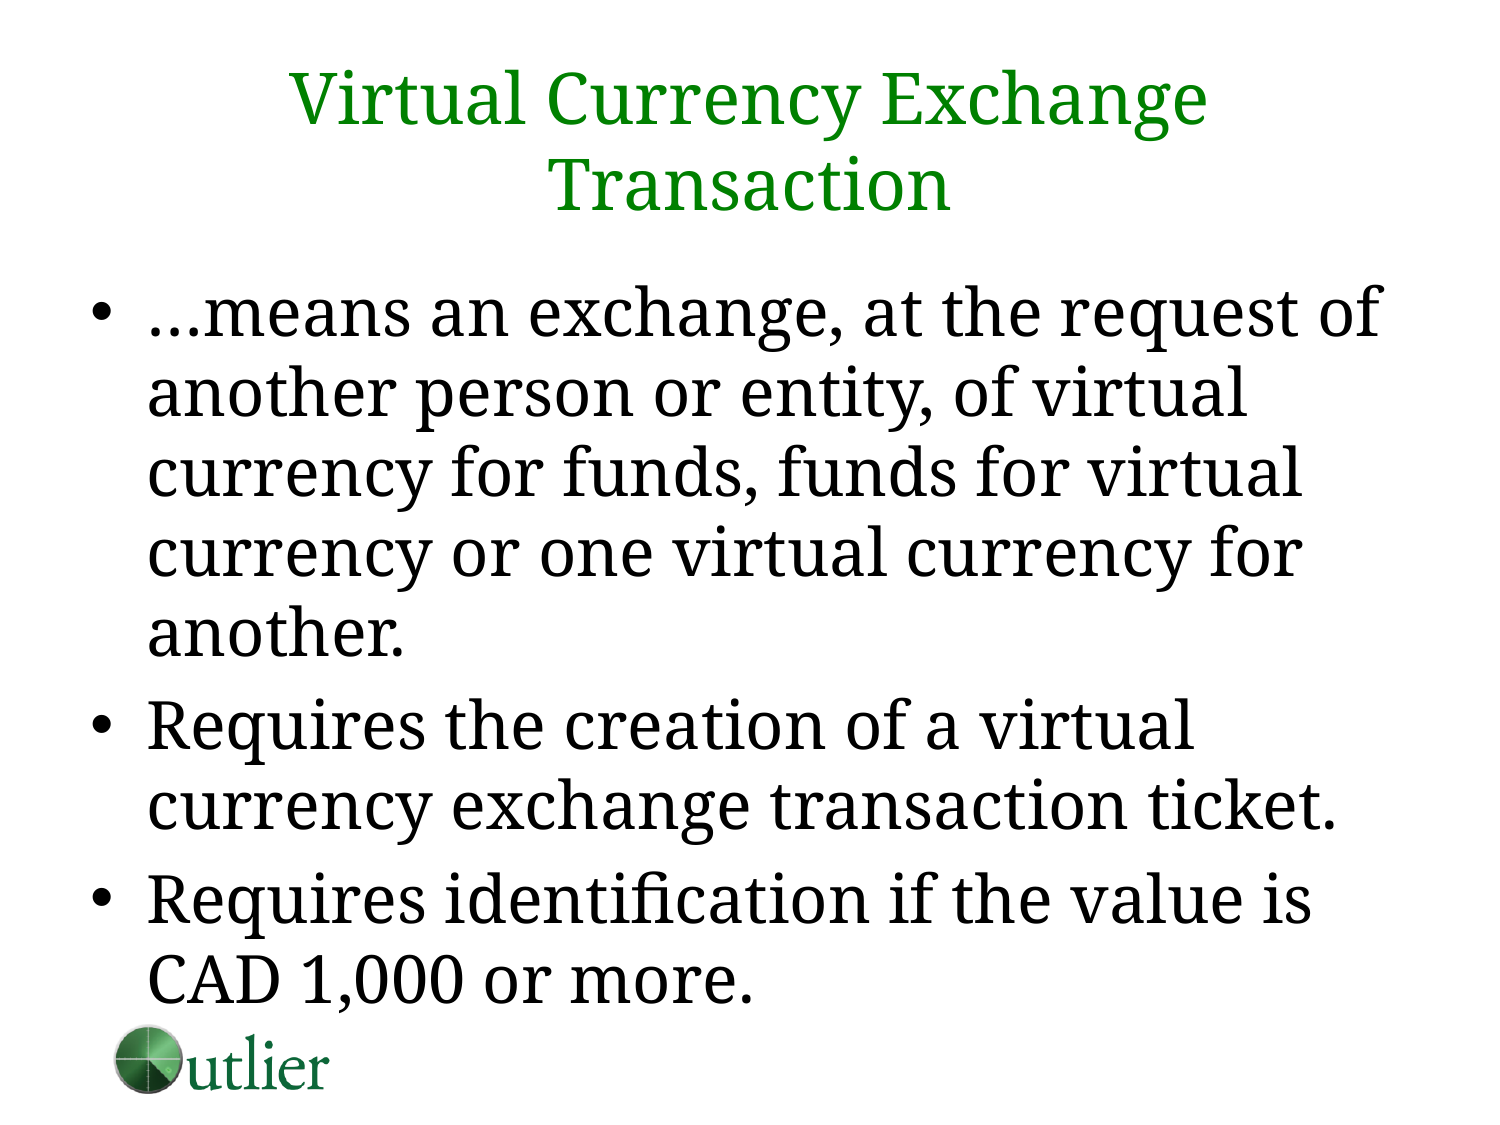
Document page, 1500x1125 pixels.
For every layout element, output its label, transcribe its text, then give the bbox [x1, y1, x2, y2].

list …means an exchange, at the request of another person or entity, of virtual currency for funds, funds for virtual currency or one virtual currency for another. Requires the creation of a virtual currency exchange transaction ticket. Requires identification if the value is CAD 1,000 or more. [75, 262, 1425, 1005]
title Virtual Currency Exchange Transaction [75, 45, 1425, 233]
